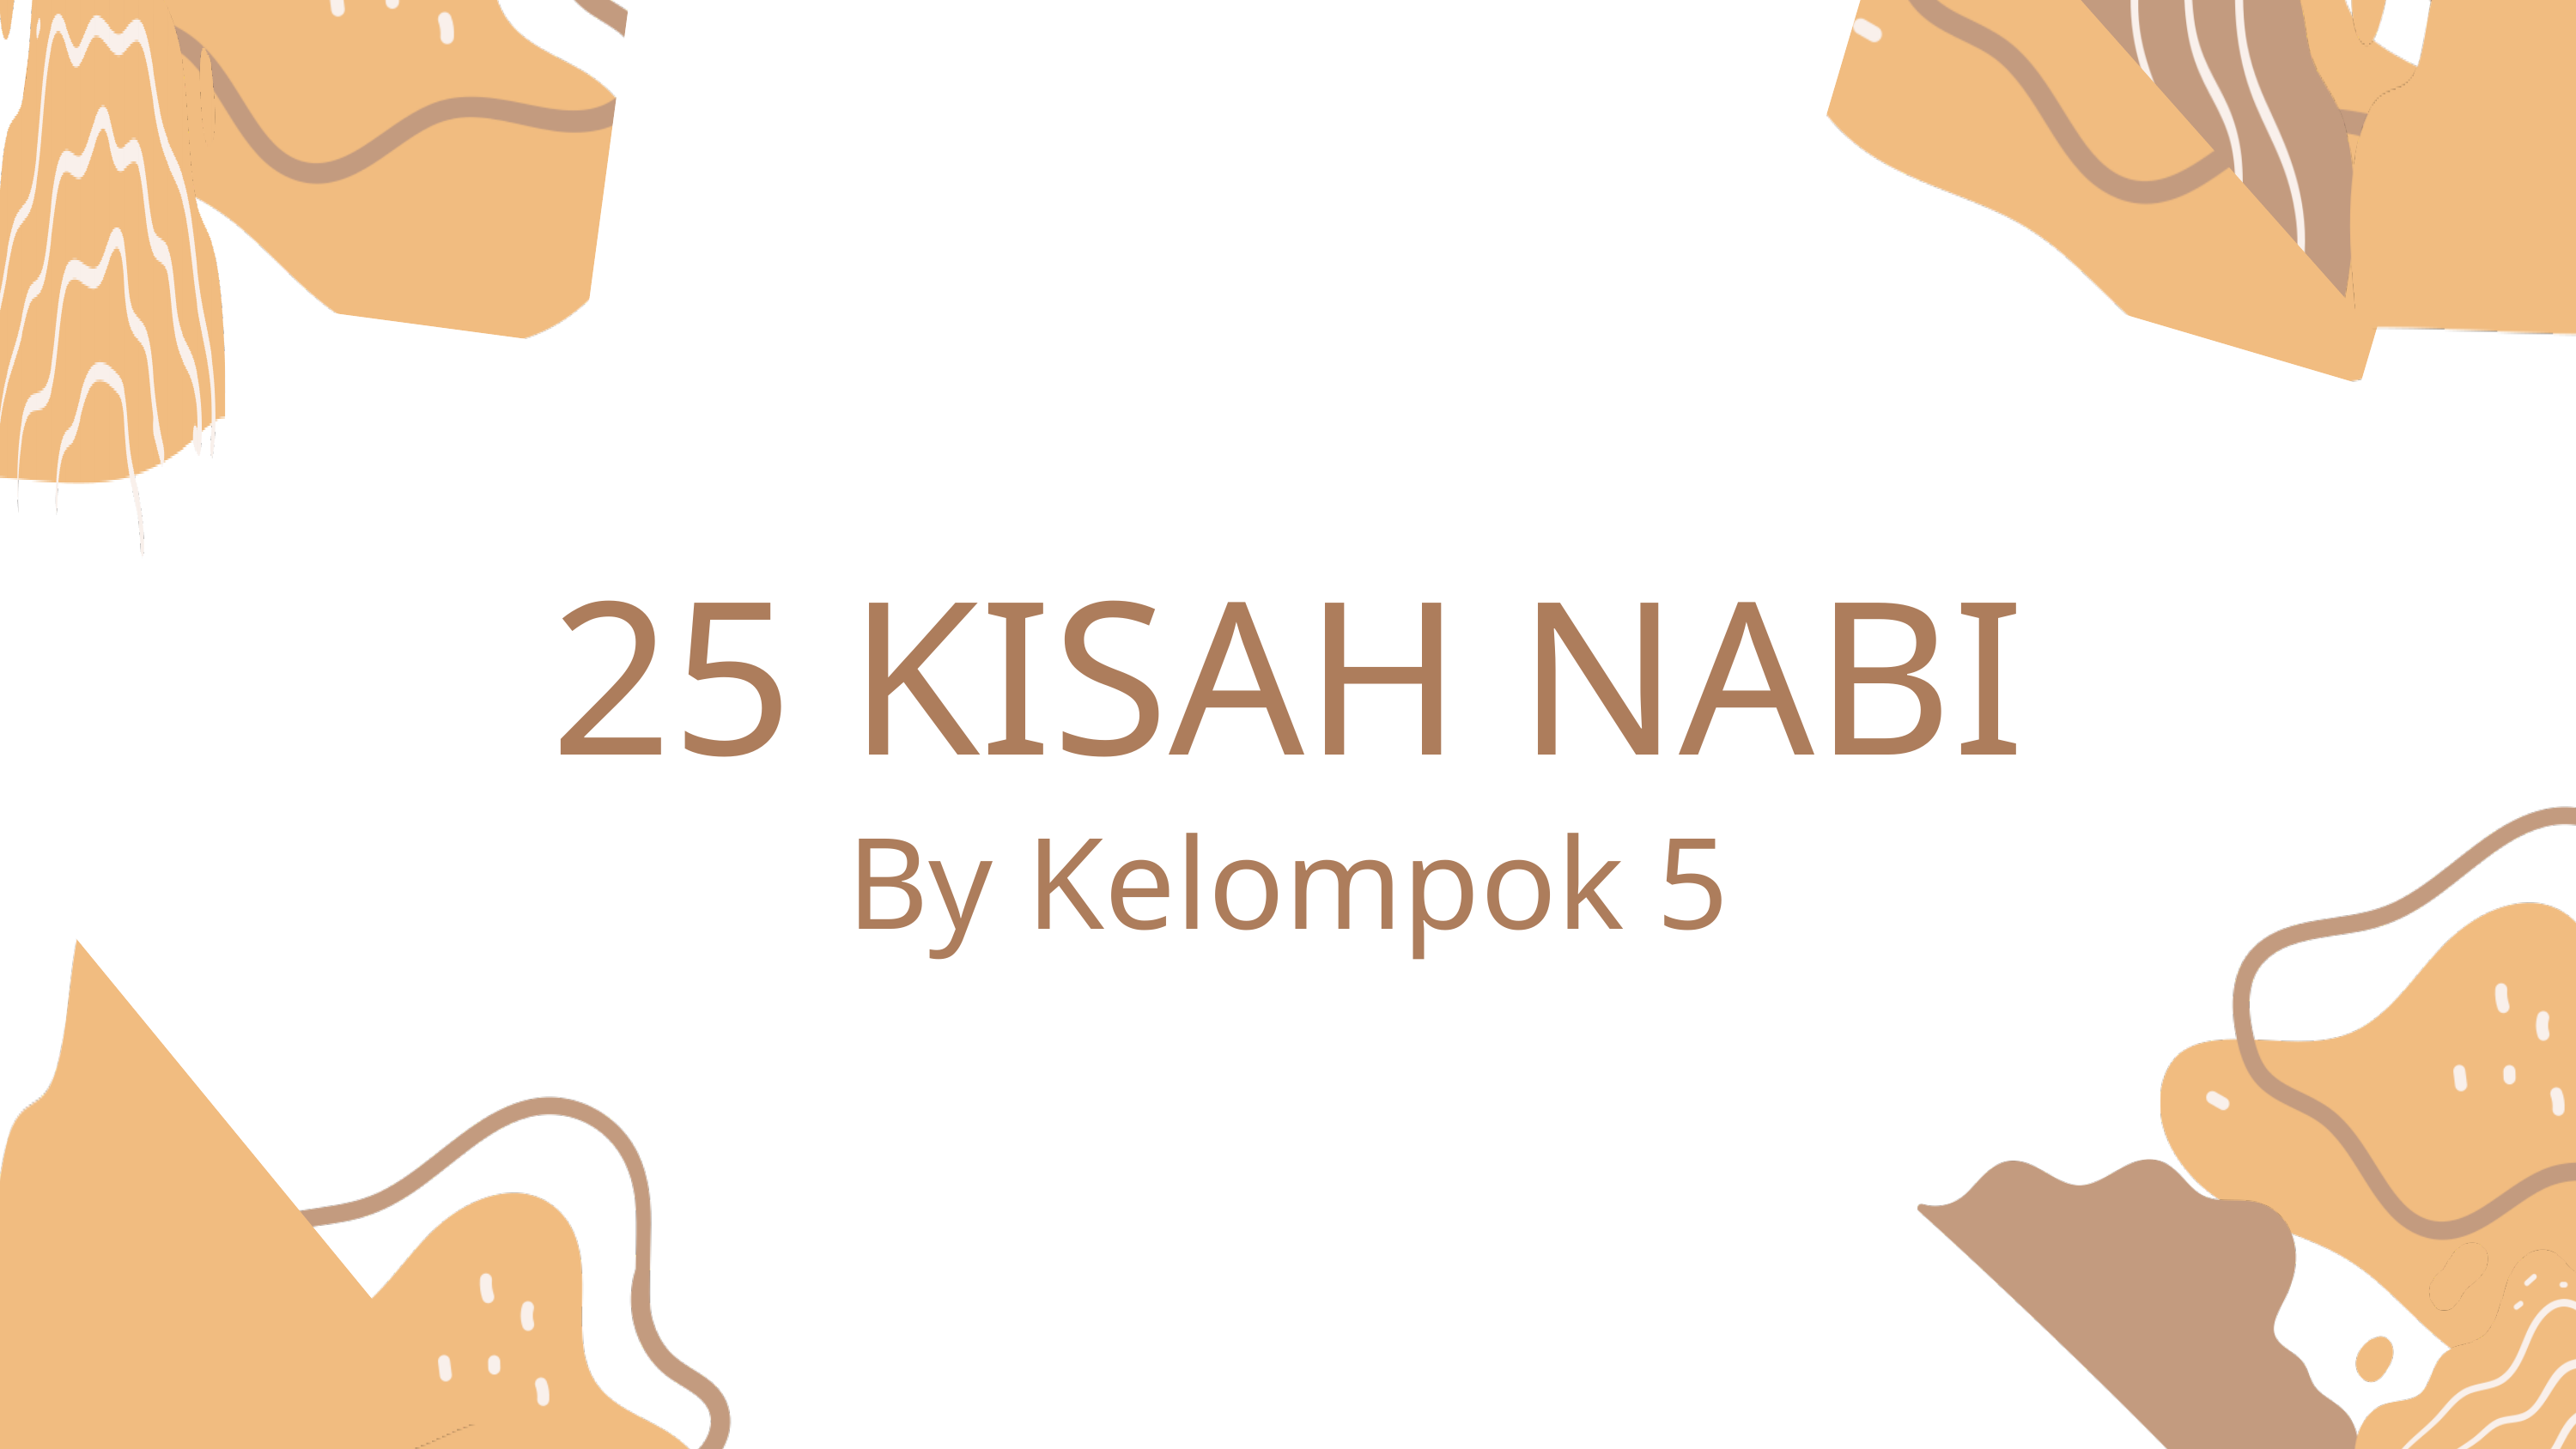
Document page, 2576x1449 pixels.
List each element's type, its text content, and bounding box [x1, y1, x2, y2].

text_box [2081, 0, 2576, 559]
text_box By Kelompok 5 [602, 797, 1974, 955]
text_box [1795, 0, 2376, 385]
text_box [226, 0, 629, 347]
text_box [0, 0, 226, 724]
text_box [205, 1094, 733, 1449]
text_box [1916, 1159, 2576, 1449]
text_box [0, 846, 495, 1449]
text_box 25 KISAH NABI [415, 500, 2160, 797]
text_box [2160, 804, 2576, 1159]
